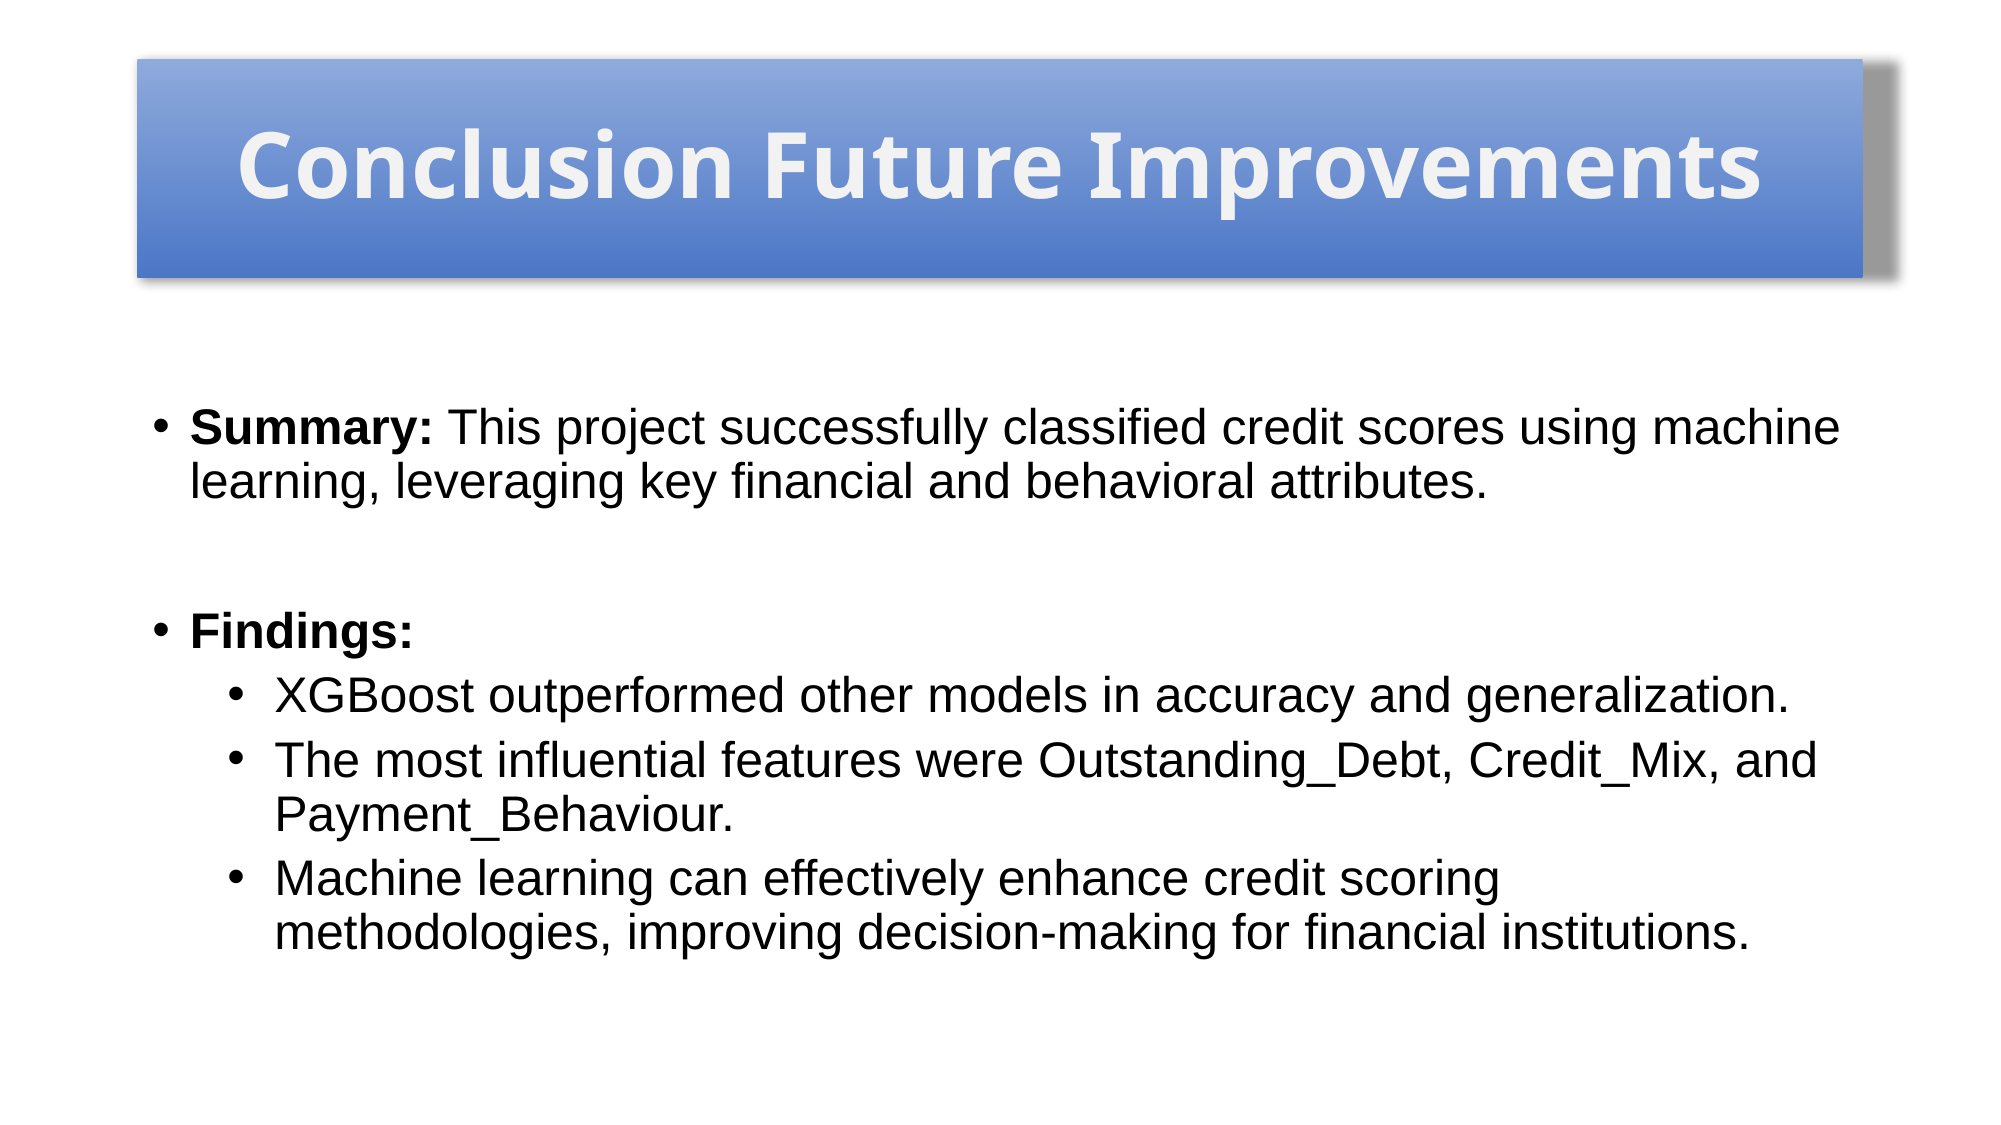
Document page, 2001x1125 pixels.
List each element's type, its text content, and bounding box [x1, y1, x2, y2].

list Summary: This project successfully classified credit scores using machine learning, leveraging key financial and behavioral attributes. Findings: XGBoost outperformed other models in accuracy and generalization. The most influential features were Outstanding_Debt, Credit_Mix, and Payment_Behaviour. Machine learning can effectively enhance credit scoring methodologies, improving decision-making for financial institutions. [137, 393, 1863, 1108]
title Conclusion Future Improvements [137, 59, 1863, 278]
